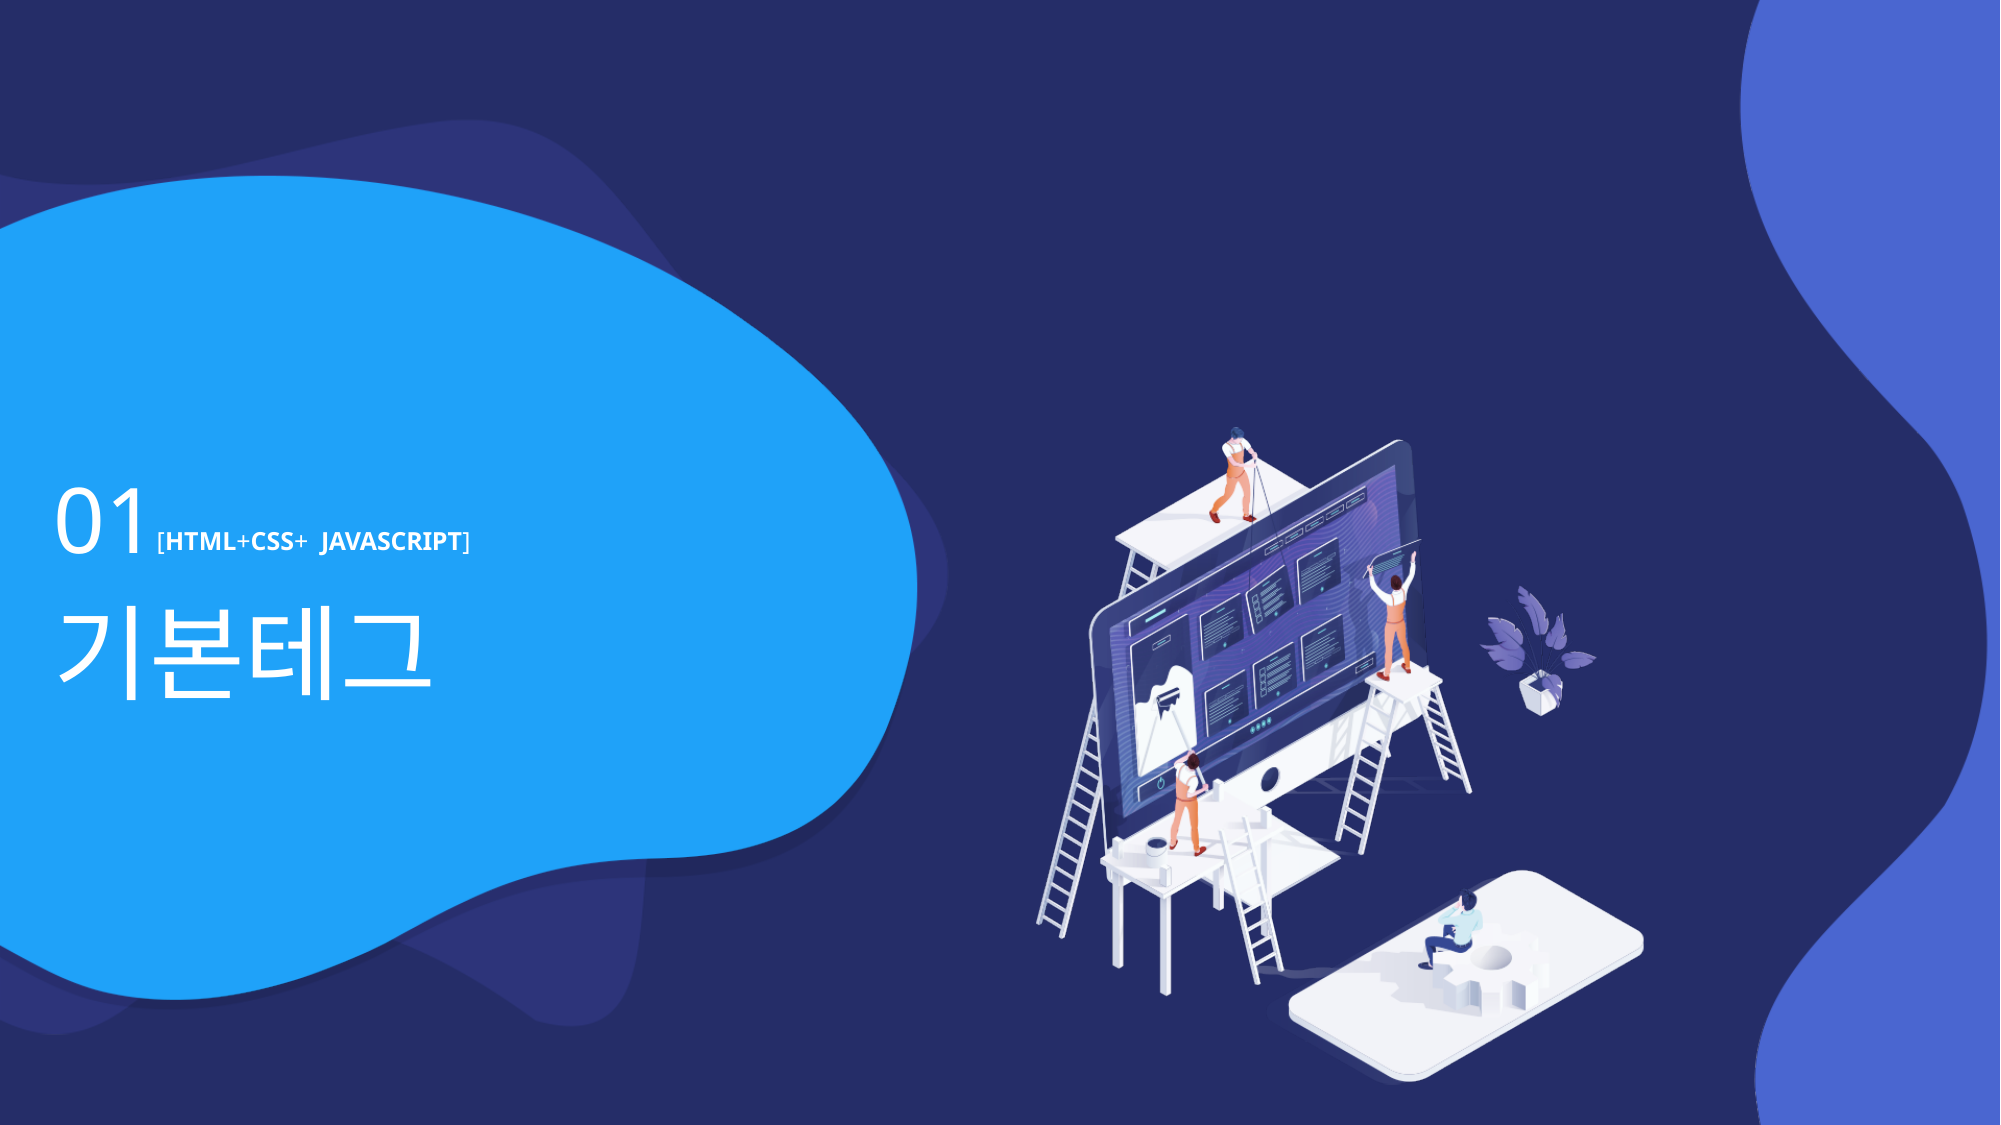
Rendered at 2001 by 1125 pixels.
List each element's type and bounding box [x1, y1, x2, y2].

text_box [0, 0, 2000, 1125]
